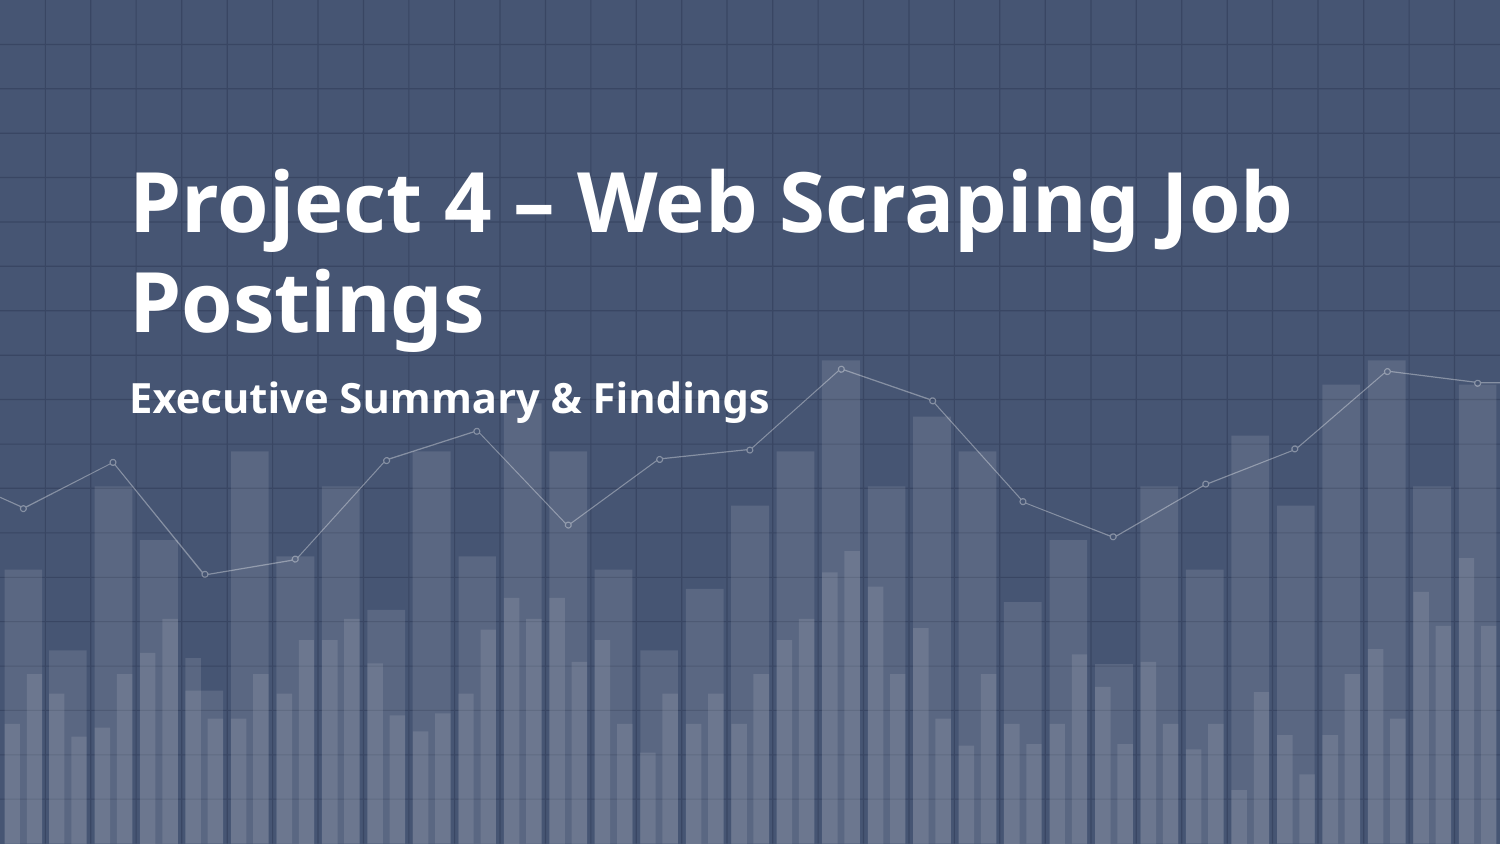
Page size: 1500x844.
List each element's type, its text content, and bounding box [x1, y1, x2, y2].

text_box Executive Summary & Findings [114, 356, 1383, 487]
title Project 4 – Web Scraping Job Postings [114, 134, 1383, 265]
